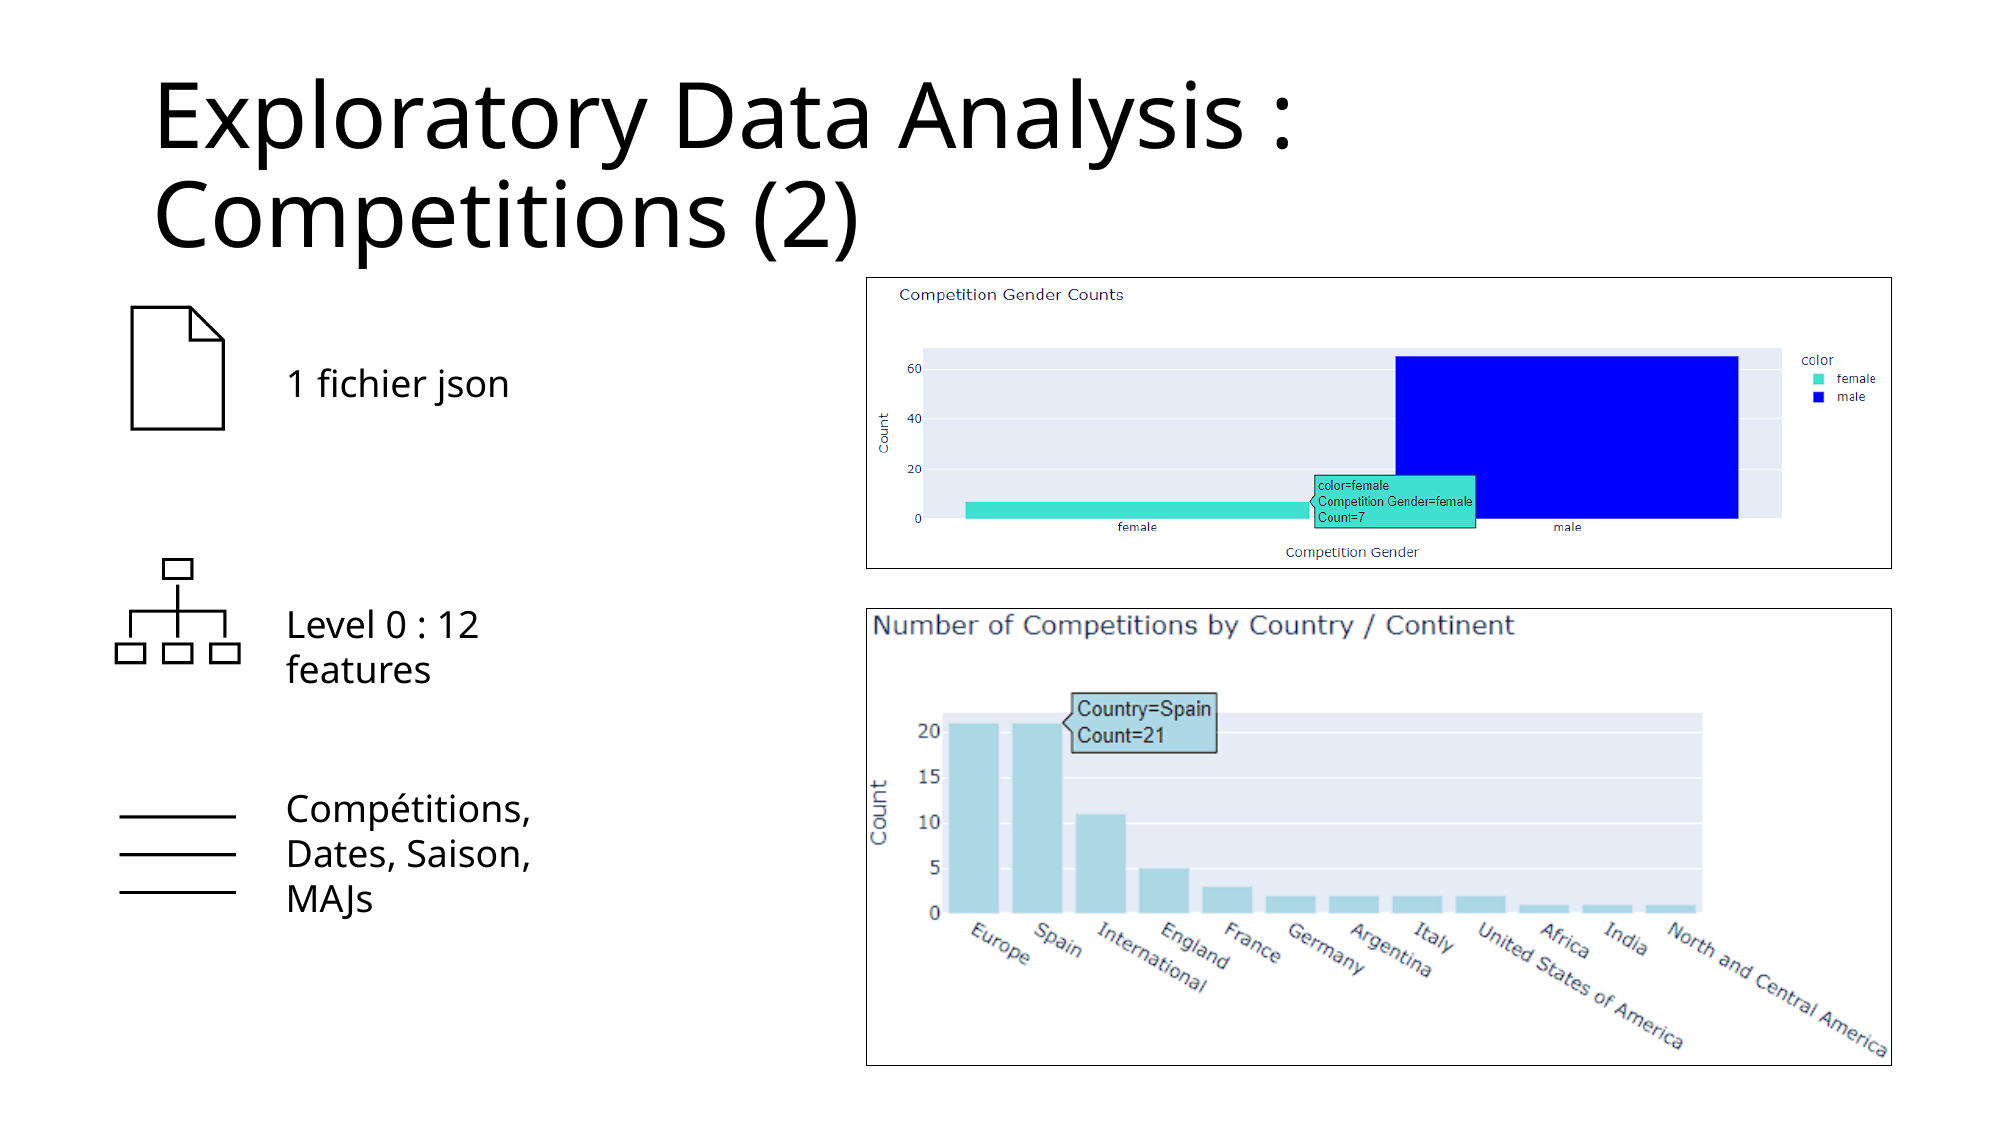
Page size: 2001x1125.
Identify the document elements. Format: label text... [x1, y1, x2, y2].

text_box 1 fichier json [271, 352, 541, 413]
text_box Level 0 : 12 features [271, 593, 647, 699]
picture [865, 276, 1892, 570]
picture [102, 778, 254, 930]
text_box Compétitions, Dates, Saison, MAJs [270, 777, 624, 928]
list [865, 608, 1892, 1066]
picture [102, 292, 254, 444]
title Exploratory Data Analysis : Competitions (2) [137, 59, 1863, 278]
picture [102, 535, 254, 687]
